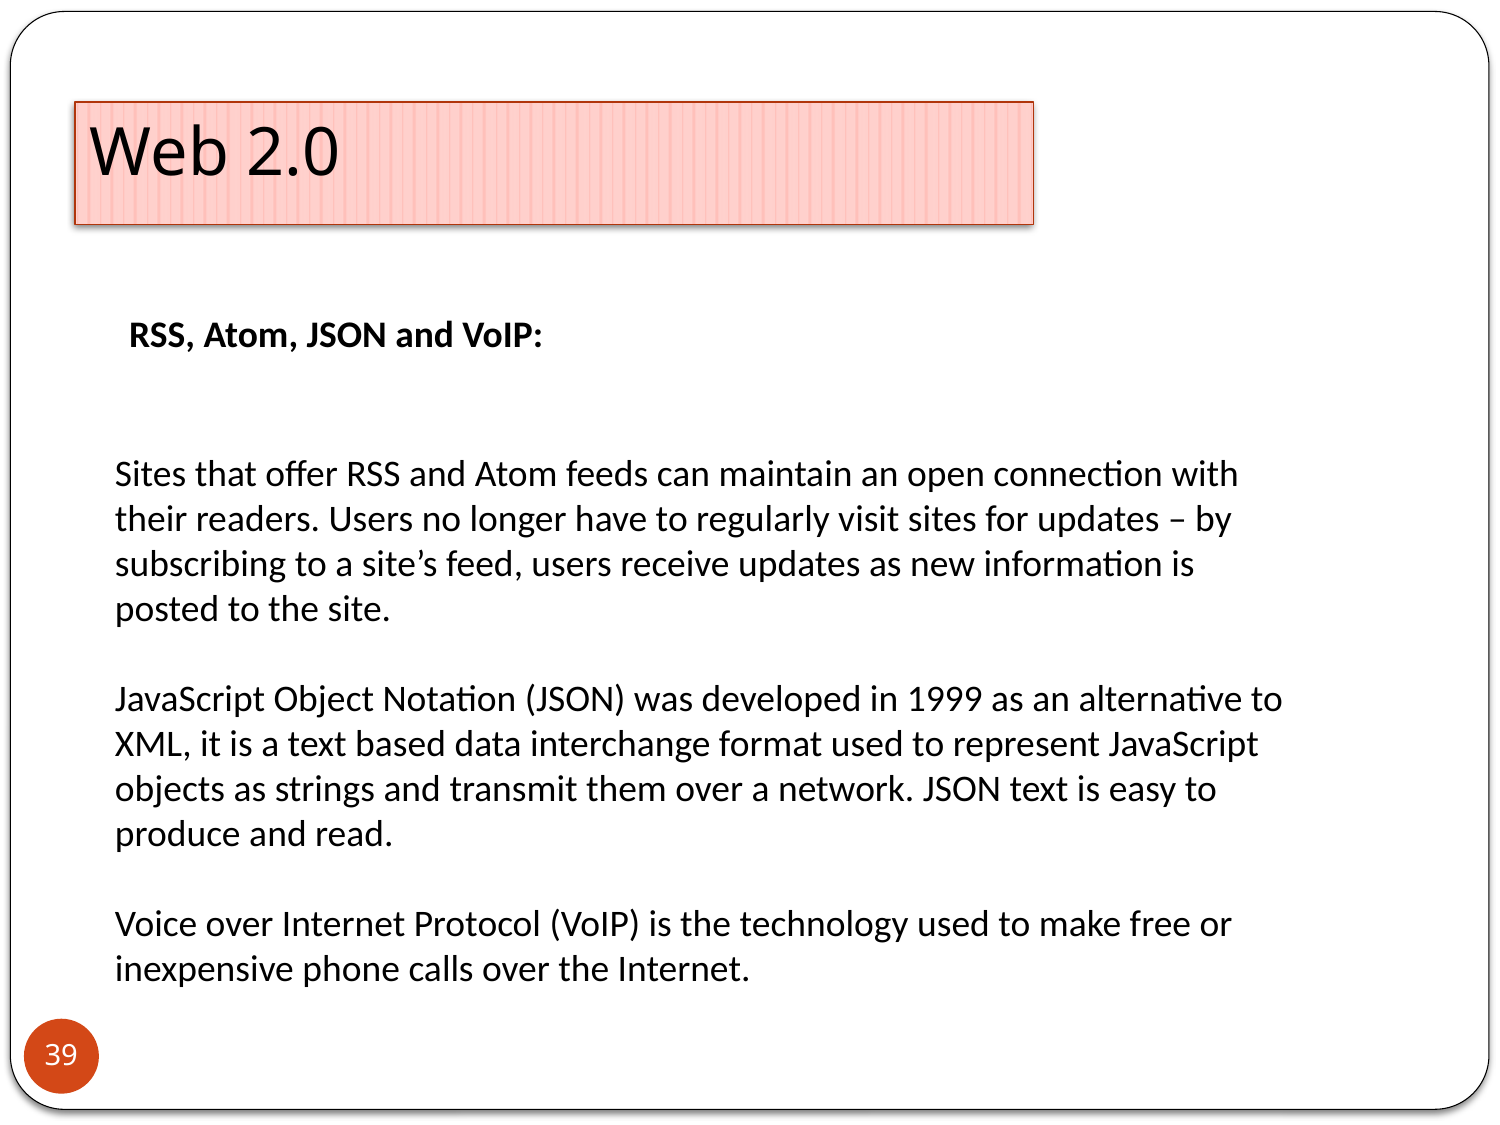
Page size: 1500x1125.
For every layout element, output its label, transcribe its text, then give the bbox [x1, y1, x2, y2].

list [74, 278, 1426, 1006]
text_box Web 2.0 [74, 101, 1034, 225]
text_box RSS, Atom, JSON and VoIP: [114, 302, 559, 363]
text_box Sites that offer RSS and Atom feeds can maintain an open connection with their readers. Users no longer have to regularly visit sites for updates – by subscribing to a site’s feed, users receive updates as new information is posted to the site. JavaScript Object Notation (JSON) was developed in 1999 as an alternative to XML, it is a text based data interchange format used to represent JavaScript objects as strings and transmit them over a network. JSON text is easy to produce and read. Voice over Internet Protocol (VoIP) is the technology used to make free or inexpensive phone calls over the Internet. [100, 397, 1317, 1042]
slide_number 39 [23, 1018, 99, 1094]
